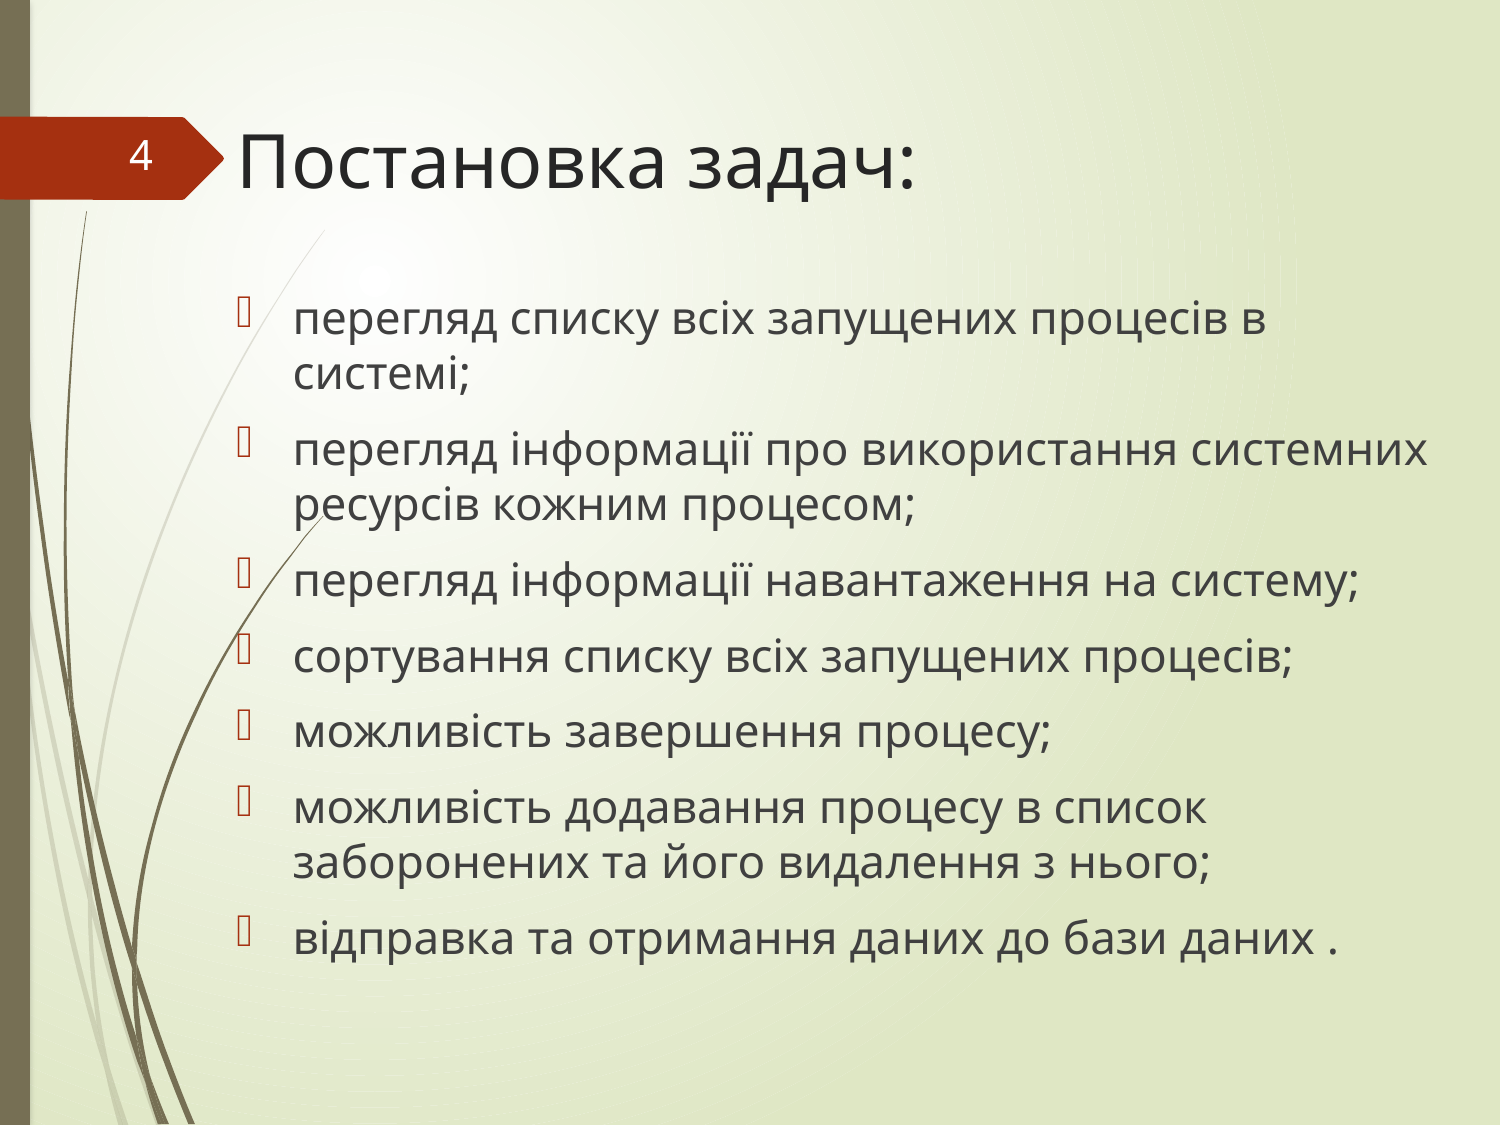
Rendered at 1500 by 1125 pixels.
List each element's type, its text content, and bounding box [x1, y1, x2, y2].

list перегляд списку всіх запущених процесів в системі; перегляд інформації про використання системних ресурсів кожним процесом; перегляд інформації навантаження на систему; сортування списку всіх запущених процесів; можливість завершення процесу; можливість додавання процесу в список заборонених та його видалення з нього; відправка та отримання даних до бази даних . [221, 281, 1457, 1049]
title Постановка задач: [221, 106, 1302, 281]
slide_number 4 [72, 124, 169, 185]
